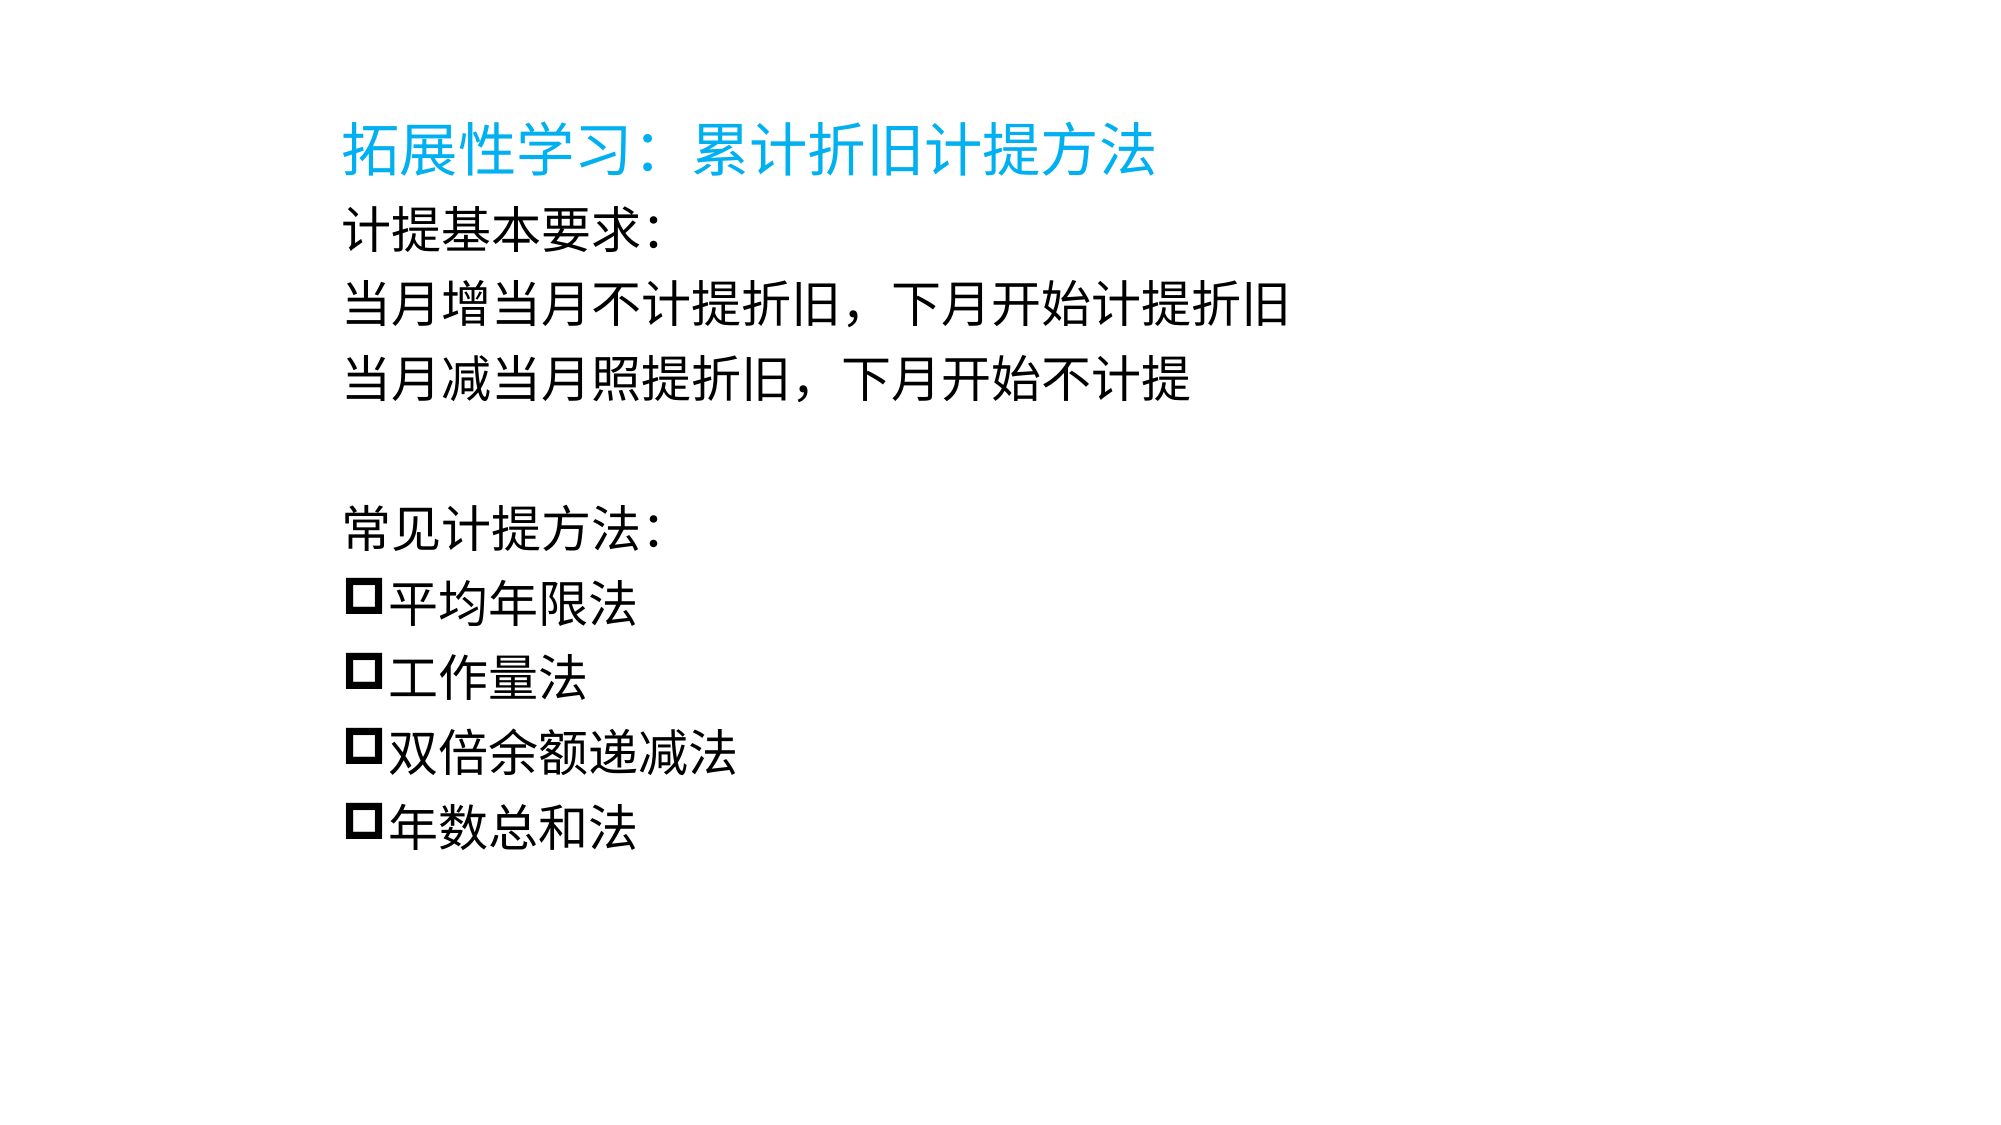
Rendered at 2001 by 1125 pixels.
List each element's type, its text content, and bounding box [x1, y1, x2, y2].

list 拓展性学习：累计折旧计提方法 计提基本要求： 当月增当月不计提折旧，下月开始计提折旧 当月减当月照提折旧，下月开始不计提 常见计提方法： 平均年限法 工作量法 双倍余额递减法 年数总和法 [326, 113, 1638, 977]
